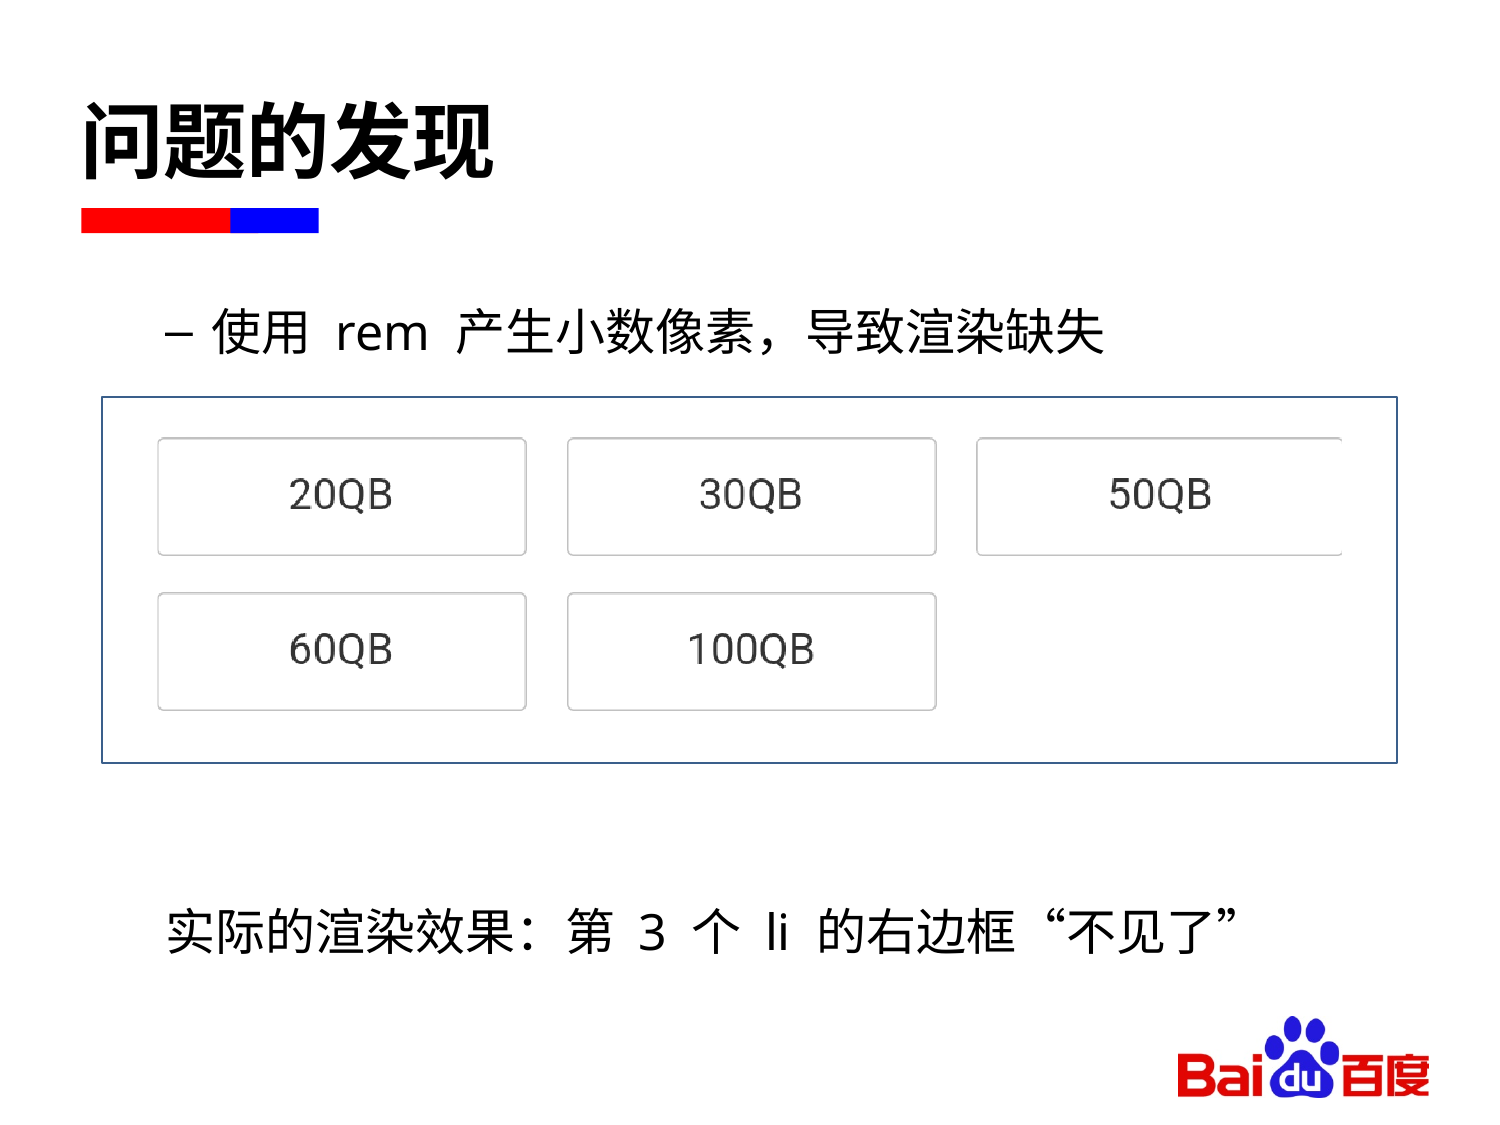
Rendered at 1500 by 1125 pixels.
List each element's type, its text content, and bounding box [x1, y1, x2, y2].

text_box [99, 395, 1399, 411]
picture [1425, 1016, 1429, 1098]
list 使用 rem 产生小数像素，导致渲染缺失 实际的渲染效果：第 3 个 li 的右边框“不见了” [75, 262, 1425, 1106]
title 问题的发现 [64, 45, 1415, 233]
picture [102, 408, 1397, 740]
text_box [99, 745, 1399, 765]
